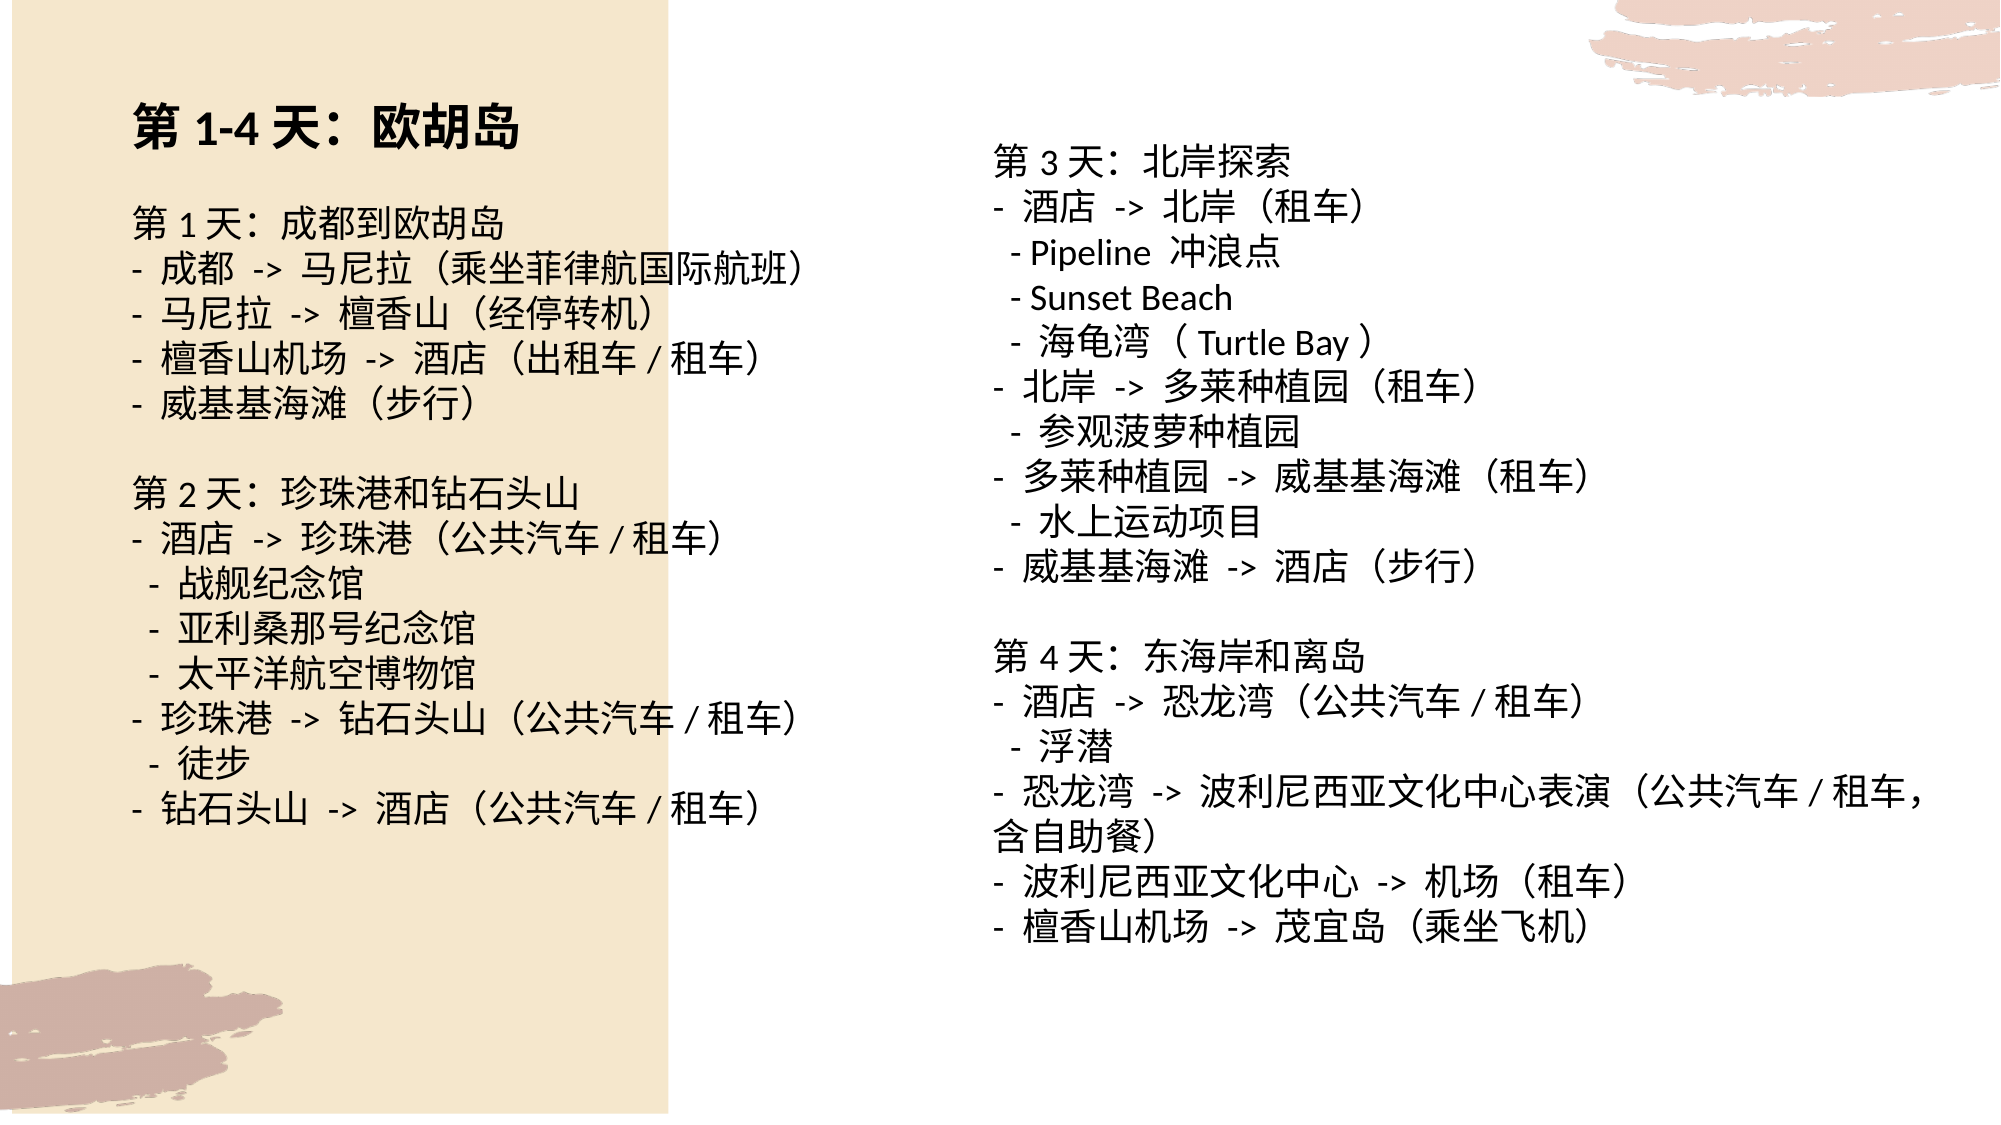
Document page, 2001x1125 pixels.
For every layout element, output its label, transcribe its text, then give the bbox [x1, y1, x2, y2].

picture [0, 963, 283, 1114]
picture [1587, 0, 2000, 97]
text_box 第1-4天：欧胡岛 第1天：成都到欧胡岛 - 成都 -> 马尼拉（乘坐菲律航国际航班） - 马尼拉 -> 檀香山（经停转机） - 檀香山机场 -> 酒店（出租车/租车） - 威基基海滩（步行） 第2天：珍珠港和钻石头山 - 酒店 -> 珍珠港（公共汽车/租车） - 战舰纪念馆 - 亚利桑那号纪念馆 - 太平洋航空博物馆 - 珍珠港 -> 钻石头山（公共汽车/租车） - 徒步 - 钻石头山 -> 酒店（公共汽车/租车） [116, 87, 845, 928]
text_box [11, 0, 669, 1115]
text_box 第3天：北岸探索 - 酒店 -> 北岸（租车） - Pipeline 冲浪点 - Sunset Beach - 海龟湾（Turtle Bay） - 北岸 -> 多莱种植园（租车） - 参观菠萝种植园 - 多莱种植园 -> 威基基海滩（租车） - 水上运动项目 - 威基基海滩 -> 酒店（步行） 第4天：东海岸和离岛 - 酒店 -> 恐龙湾（公共汽车/租车） - 浮潜 - 恐龙湾 -> 波利尼西亚文化中心表演（公共汽车/租车，含自助餐） - 波利尼西亚文化中心 -> 机场（租车） - 檀香山机场 -> 茂宜岛（乘坐飞机） [978, 130, 1979, 956]
